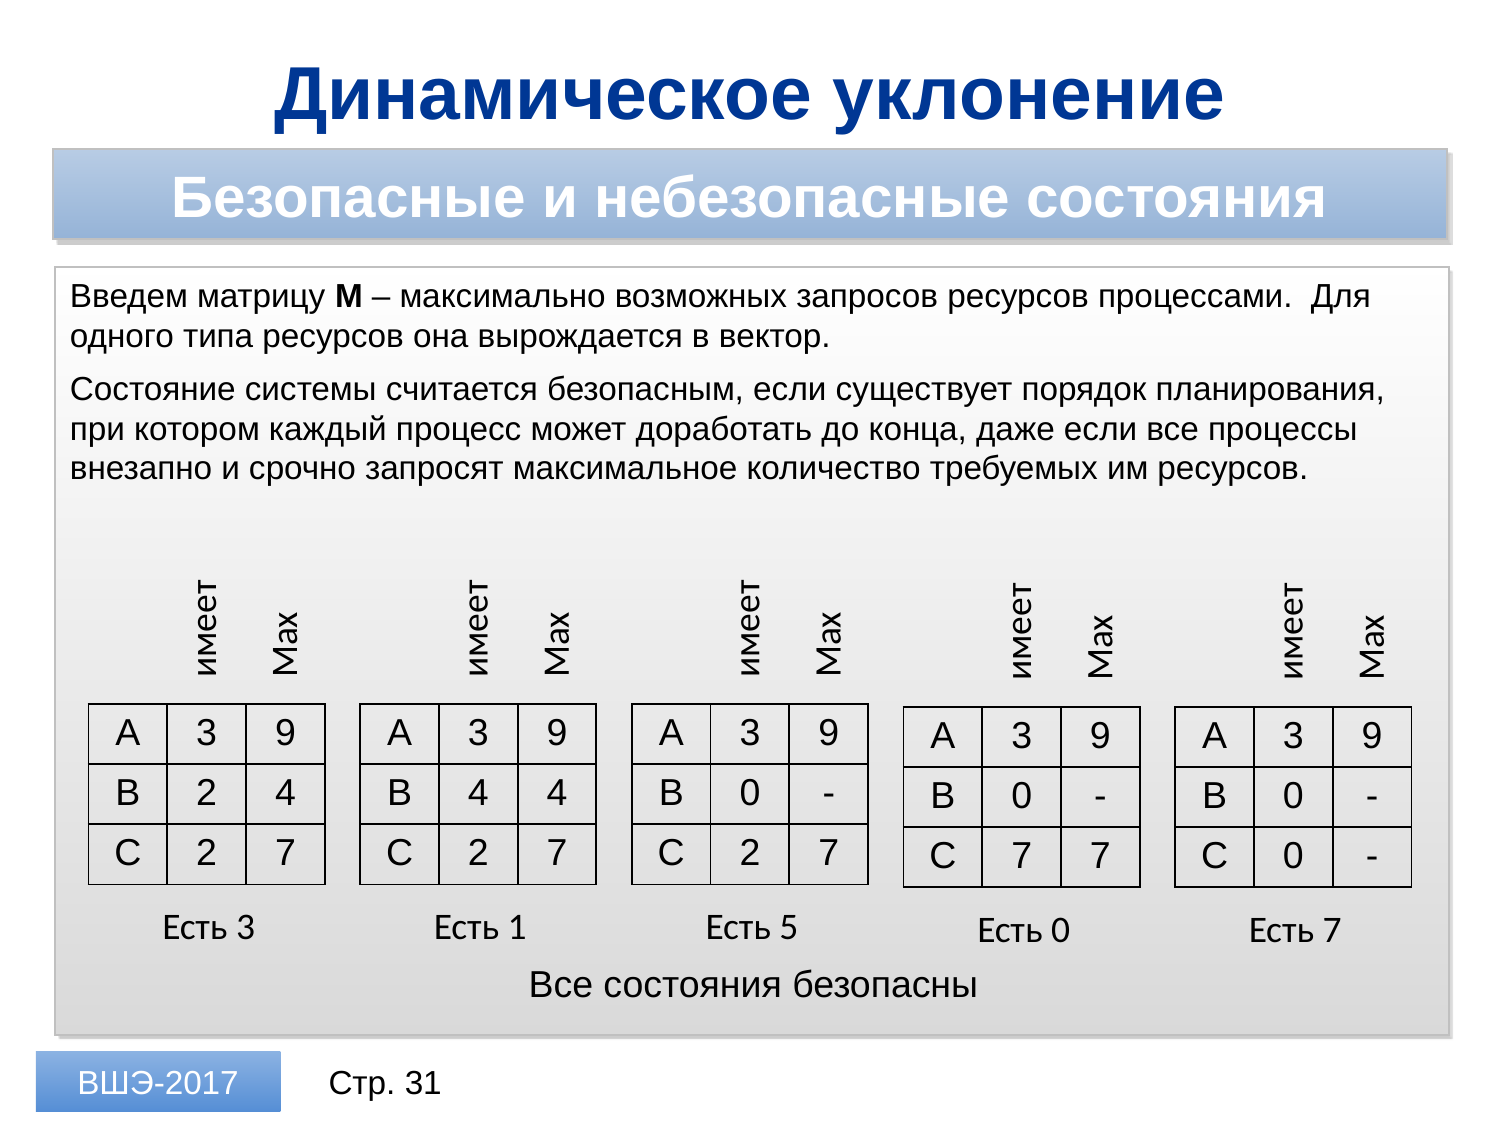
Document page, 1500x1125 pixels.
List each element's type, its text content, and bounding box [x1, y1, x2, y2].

table_cell B [1176, 768, 1253, 826]
text_box Max [252, 550, 312, 693]
footer ВШЭ-2017 [35, 1051, 281, 1112]
table_header 9 [519, 705, 595, 763]
table_header A [1176, 708, 1253, 766]
table_cell C [633, 825, 710, 884]
text_box имеет [171, 550, 231, 693]
table_cell 2 [711, 825, 788, 884]
table_cell 0 [983, 768, 1060, 826]
table_cell 0 [711, 765, 788, 823]
text_box Есть 5 [690, 894, 845, 952]
table_cell 4 [440, 765, 517, 823]
table_header 3 [168, 705, 245, 763]
text_box Все состояния безопасны [513, 952, 1081, 1012]
table_header 9 [247, 705, 324, 763]
table_cell 7 [247, 825, 324, 884]
table_cell B [633, 765, 710, 823]
table_cell B [361, 765, 438, 823]
table_cell 7 [983, 828, 1060, 886]
text_box Введем матрицу М – максимально возможных запросов ресурсов процессами. Для одного типа ресурсов она вырождается в вектор. Состояние системы считается безопасным, если существует порядок планирования, при котором каждый процесс может доработать до конца, даже если все процессы внезапно и срочно запросят максимальное количество требуемых им ресурсов. [55, 267, 1447, 494]
text_box Есть 3 [147, 894, 302, 955]
table_cell 4 [247, 765, 324, 823]
table_header 9 [1334, 708, 1411, 766]
text_box Max [795, 550, 856, 693]
table_header 9 [790, 705, 867, 763]
table_header A [361, 705, 438, 763]
table_cell 4 [519, 765, 595, 823]
title Динамическое уклонение [52, 38, 1448, 141]
table_cell 0 [1255, 768, 1332, 826]
text_box имеет [714, 550, 775, 693]
text_box Max [1067, 553, 1128, 696]
table_cell - [1334, 768, 1411, 826]
table_header 3 [440, 705, 517, 763]
table_header A [89, 705, 166, 763]
table_cell - [790, 765, 867, 823]
text_box Есть 0 [962, 897, 1117, 957]
text_box Есть 7 [1234, 897, 1388, 957]
table_cell 7 [790, 825, 867, 884]
table_header A [904, 708, 981, 766]
table_cell B [904, 768, 981, 826]
table_cell 0 [1255, 828, 1332, 886]
slide_number Стр. 31 [303, 1051, 467, 1112]
table_cell - [1334, 828, 1411, 886]
text_box Безопасные и небезопасные состояния [53, 149, 1447, 239]
table_cell 7 [1062, 828, 1139, 886]
table_cell B [89, 765, 166, 823]
text_box Max [1339, 553, 1399, 696]
table_cell 7 [519, 825, 595, 884]
text_box Max [523, 550, 584, 693]
text_box имеет [1257, 553, 1318, 696]
table_header 3 [1255, 708, 1332, 766]
table_header A [633, 705, 710, 763]
table_cell - [1062, 768, 1139, 826]
text_box [55, 267, 1449, 1035]
text_box имеет [986, 553, 1046, 696]
table_header 9 [1062, 708, 1139, 766]
table_header 3 [711, 705, 788, 763]
table_cell 2 [440, 825, 517, 884]
table_cell C [1176, 828, 1253, 886]
text_box Есть 1 [419, 894, 573, 955]
table_header 3 [983, 708, 1060, 766]
table_cell C [904, 828, 981, 886]
table_cell 2 [168, 765, 245, 823]
table_cell C [361, 825, 438, 884]
table_cell C [89, 825, 166, 884]
text_box имеет [442, 550, 503, 693]
table_cell 2 [168, 825, 245, 884]
